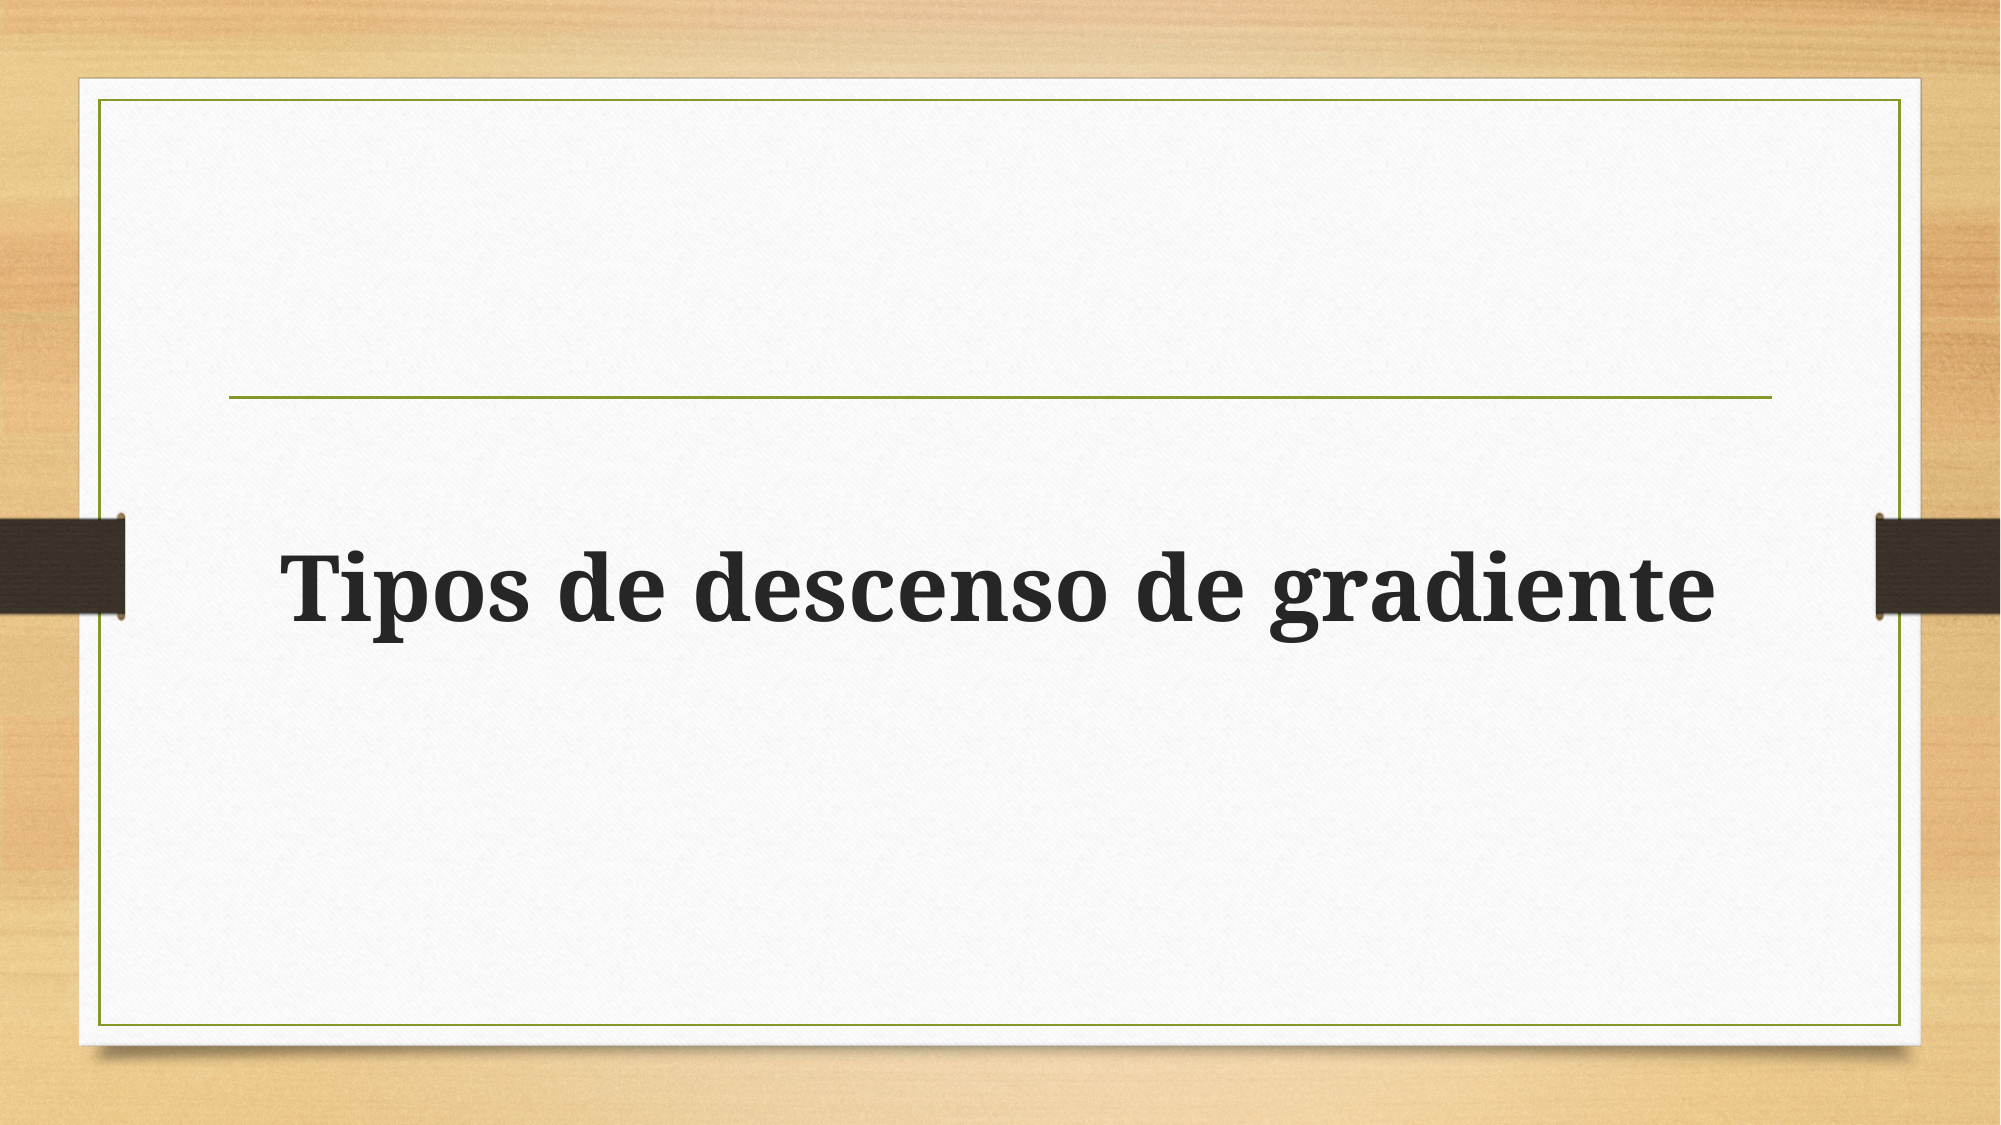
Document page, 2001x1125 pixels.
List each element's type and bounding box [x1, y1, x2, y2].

picture [0, 0, 2001, 1125]
list [212, 312, 1788, 857]
